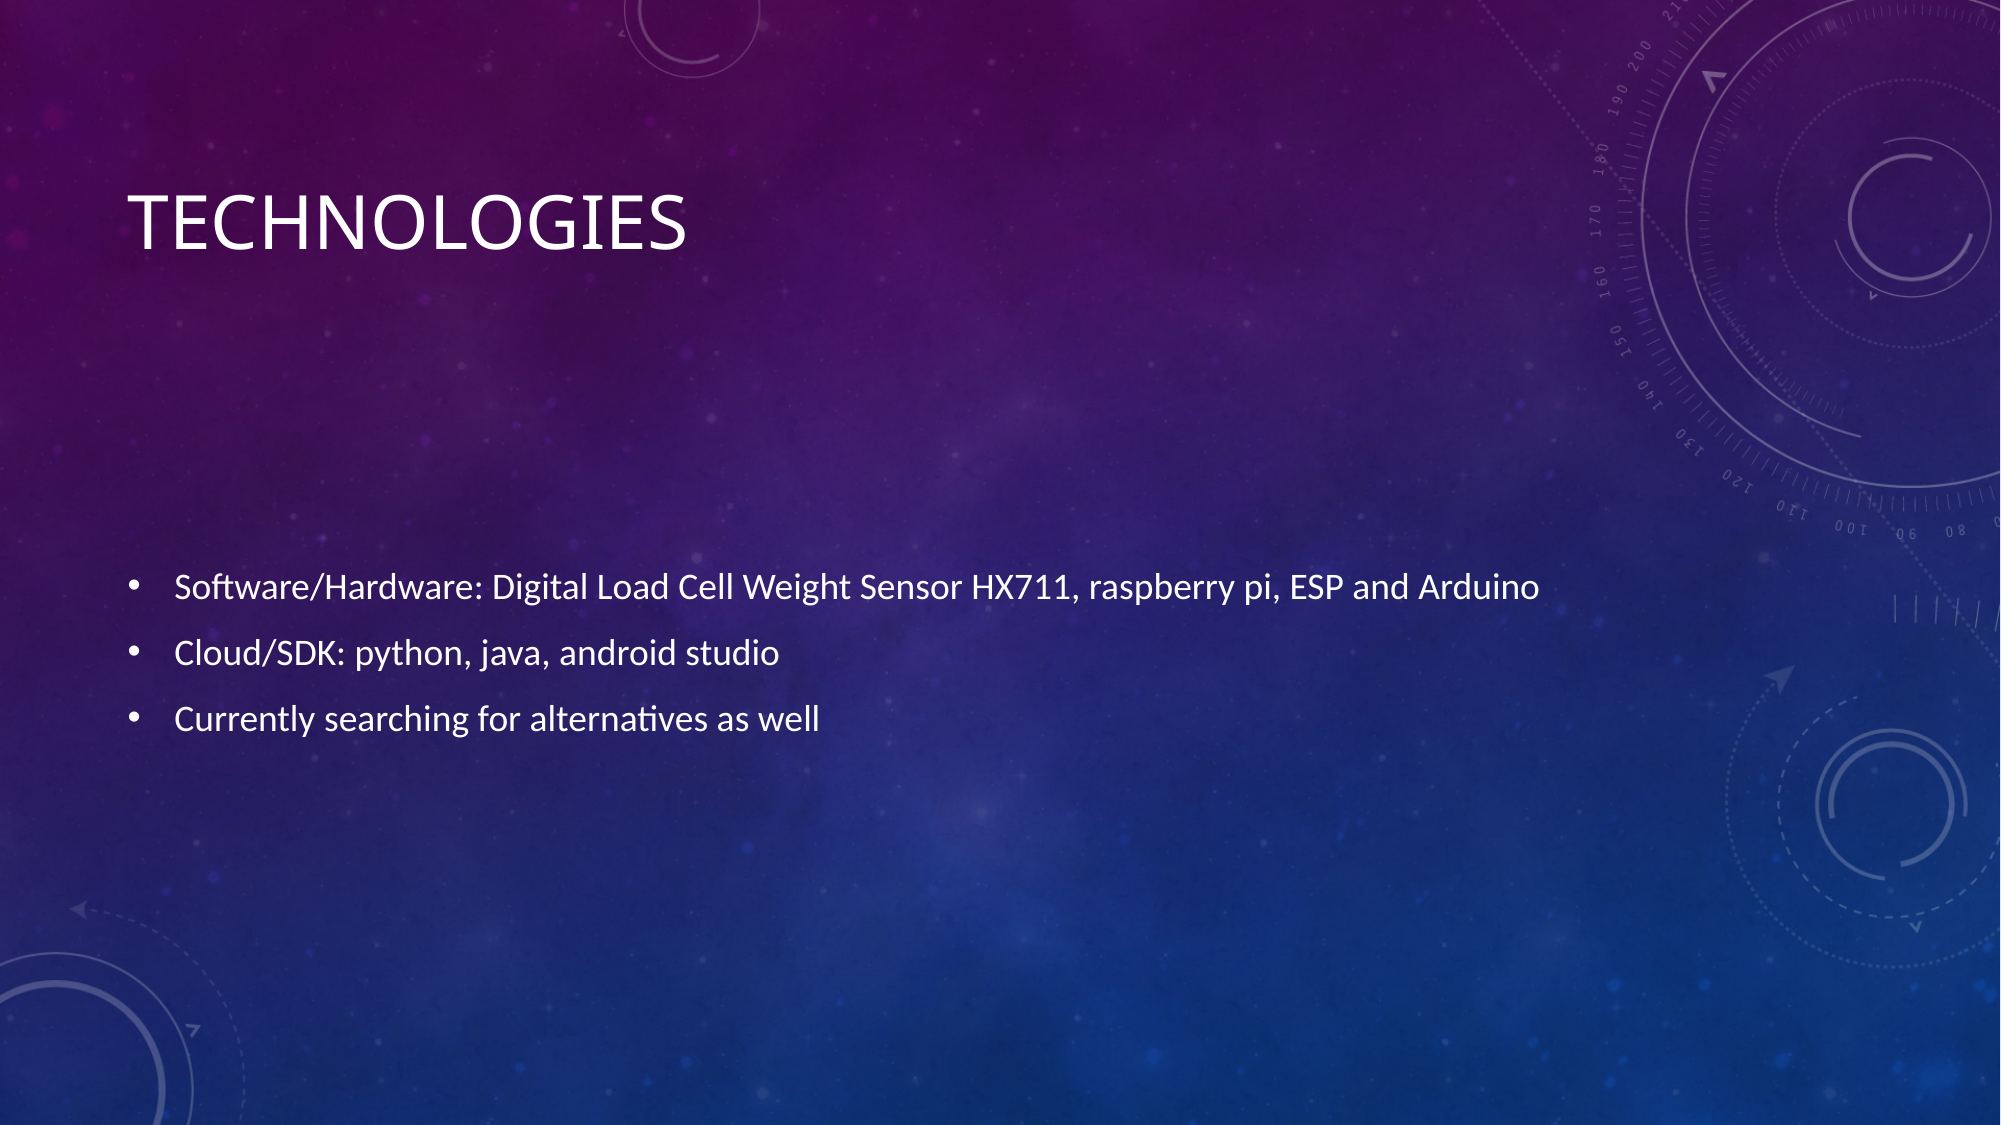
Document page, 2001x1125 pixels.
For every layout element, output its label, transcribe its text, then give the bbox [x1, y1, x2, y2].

title Technologies [112, 99, 1775, 339]
picture [0, 0, 2001, 1125]
list Software/Hardware: Digital Load Cell Weight Sensor HX711, raspberry pi, ESP and Arduino Cloud/SDK: python, java, android studio Currently searching for alternatives as well [112, 351, 1775, 950]
